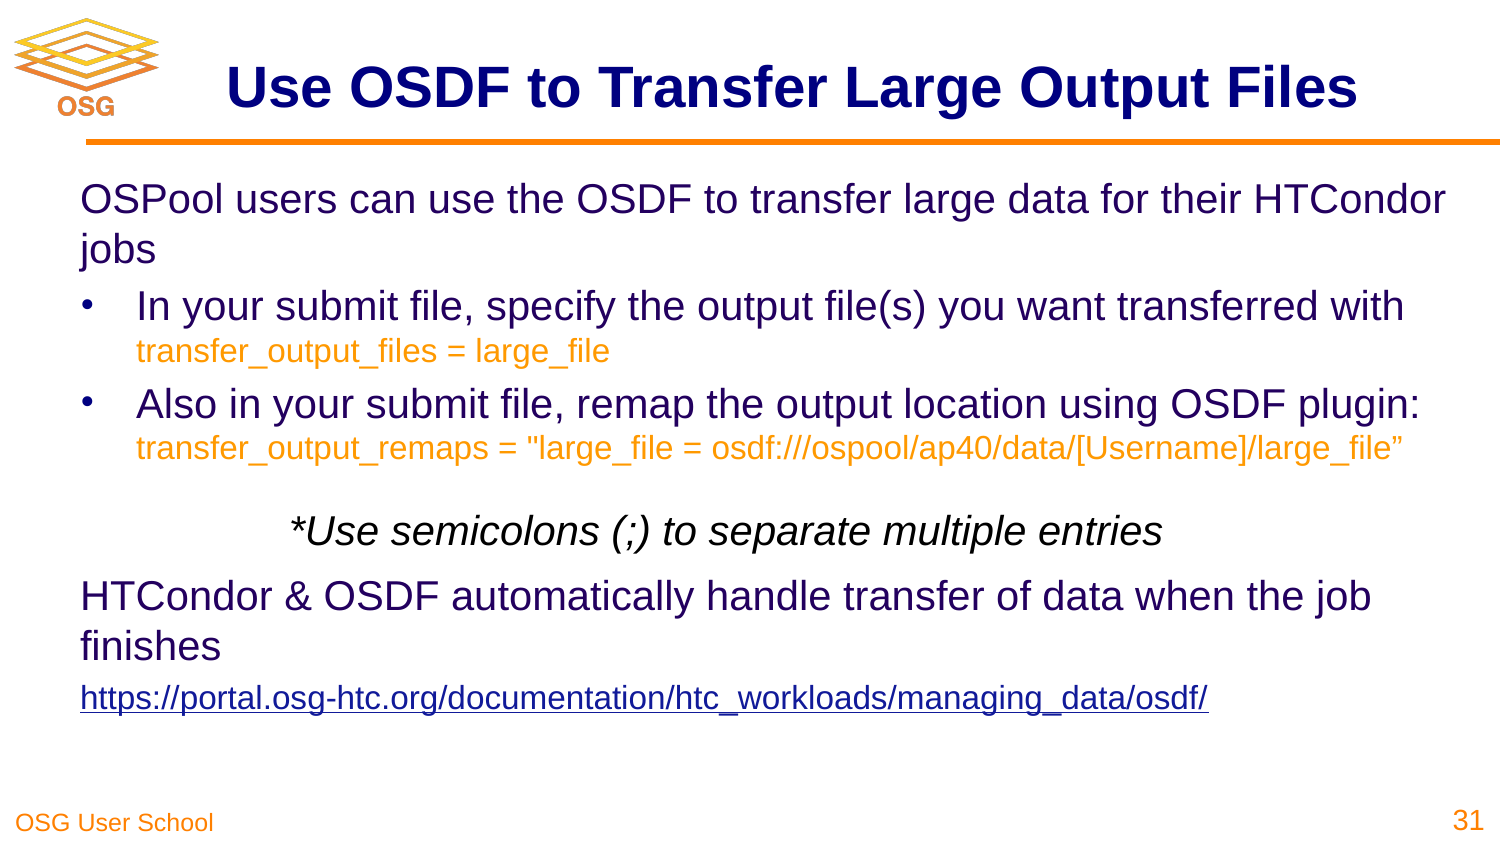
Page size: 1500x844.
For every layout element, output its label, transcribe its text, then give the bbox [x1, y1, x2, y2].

list OSPool users can use the OSDF to transfer large data for their HTCondor jobs In your submit file, specify the output file(s) you want transferred with transfer_output_files = large_file Also in your submit file, remap the output location using OSDF plugin: transfer_output_remaps = "large_file = osdf:///ospool/ap40/data/[Username]/large_file” HTCondor & OSDF automatically handle transfer of data when the job finishes https://portal.osg-htc.org/documentation/htc_workloads/managing_data/osdf/ [46, 164, 1500, 741]
title Use OSDF to Transfer Large Output Files [201, 14, 1402, 155]
text_box *Use semicolons (;) to separate multiple entries [274, 495, 1179, 561]
picture [14, 18, 159, 116]
slide_number 31 [1431, 787, 1500, 844]
